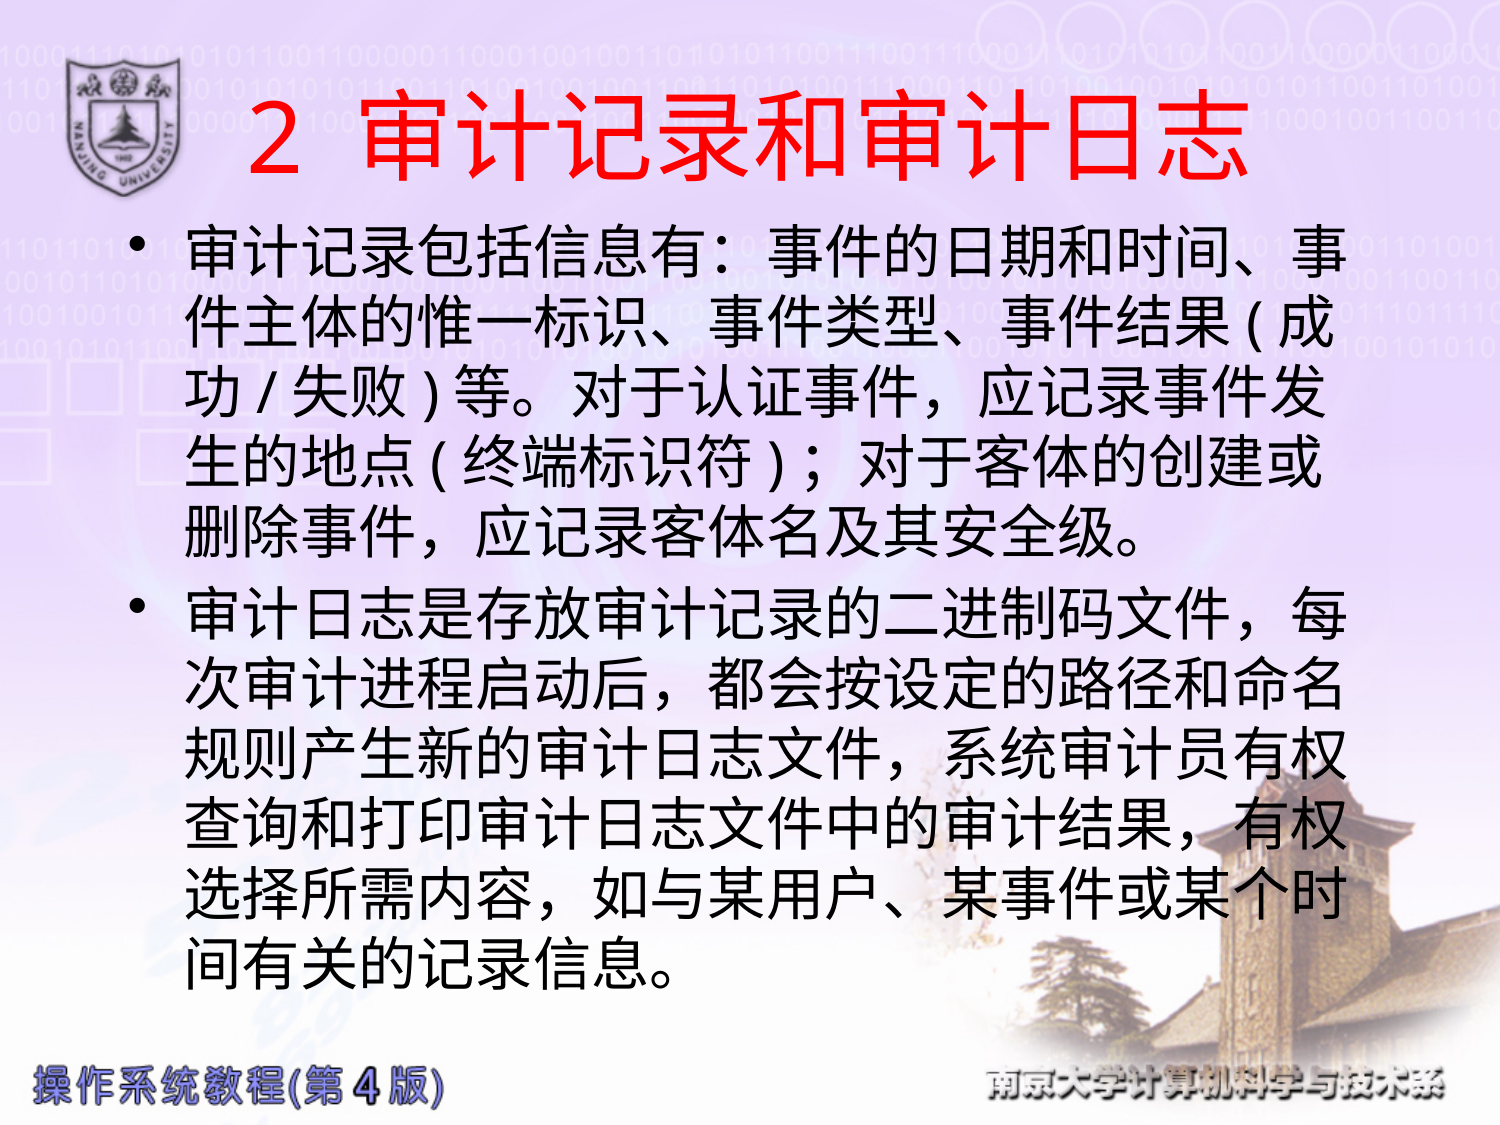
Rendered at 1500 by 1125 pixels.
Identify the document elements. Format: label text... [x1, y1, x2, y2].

list 审计记录包括信息有：事件的日期和时间、事件主体的惟一标识、事件类型、事件结果(成功/失败)等。对于认证事件，应记录事件发生的地点(终端标识符)；对于客体的创建或删除事件，应记录客体名及其安全级。 审计日志是存放审计记录的二进制码文件，每次审计进程启动后，都会按设定的路径和命名规则产生新的审计日志文件，系统审计员有权查询和打印审计日志文件中的审计结果，有权选择所需内容，如与某用户、某事件或某个时间有关的记录信息。 [112, 208, 1388, 1083]
picture [0, 0, 1500, 1125]
title 2 审计记录和审计日志 [112, 99, 1388, 208]
